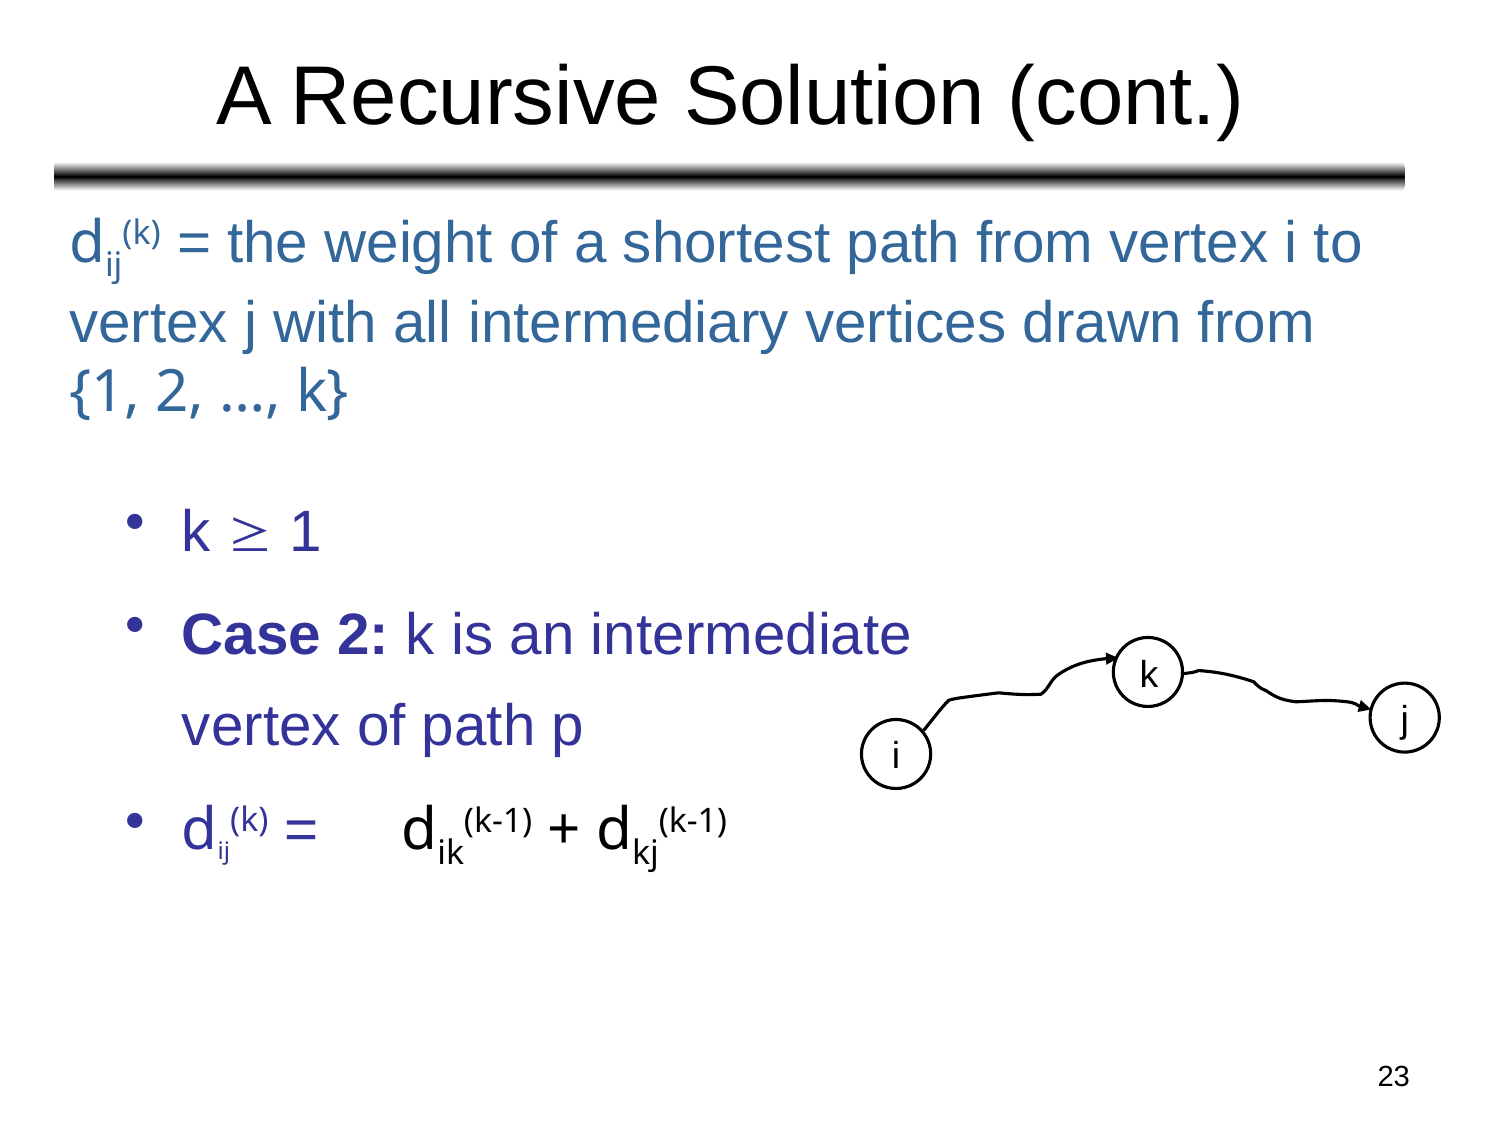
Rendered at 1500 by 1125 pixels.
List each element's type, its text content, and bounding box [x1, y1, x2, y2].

text_box  [1113, 637, 1183, 707]
list k  1 Case 2: k is an intermediate vertex of path p dij(k) = [110, 464, 1036, 1017]
slide_number 23 [1074, 1049, 1426, 1103]
text_box dik(k-1) + dkj(k-1) [386, 783, 758, 879]
text_box j [1370, 683, 1440, 753]
text_box i [861, 719, 931, 789]
title A Recursive Solution (cont.) [55, 16, 1407, 166]
text_box [923, 652, 1119, 731]
text_box [1180, 670, 1372, 713]
text_box k [1119, 644, 1179, 700]
text_box dij(k) = the weight of a shortest path from vertex i to vertex j with all intermediary vertices drawn from {1, 2, …, k} [54, 196, 1413, 431]
